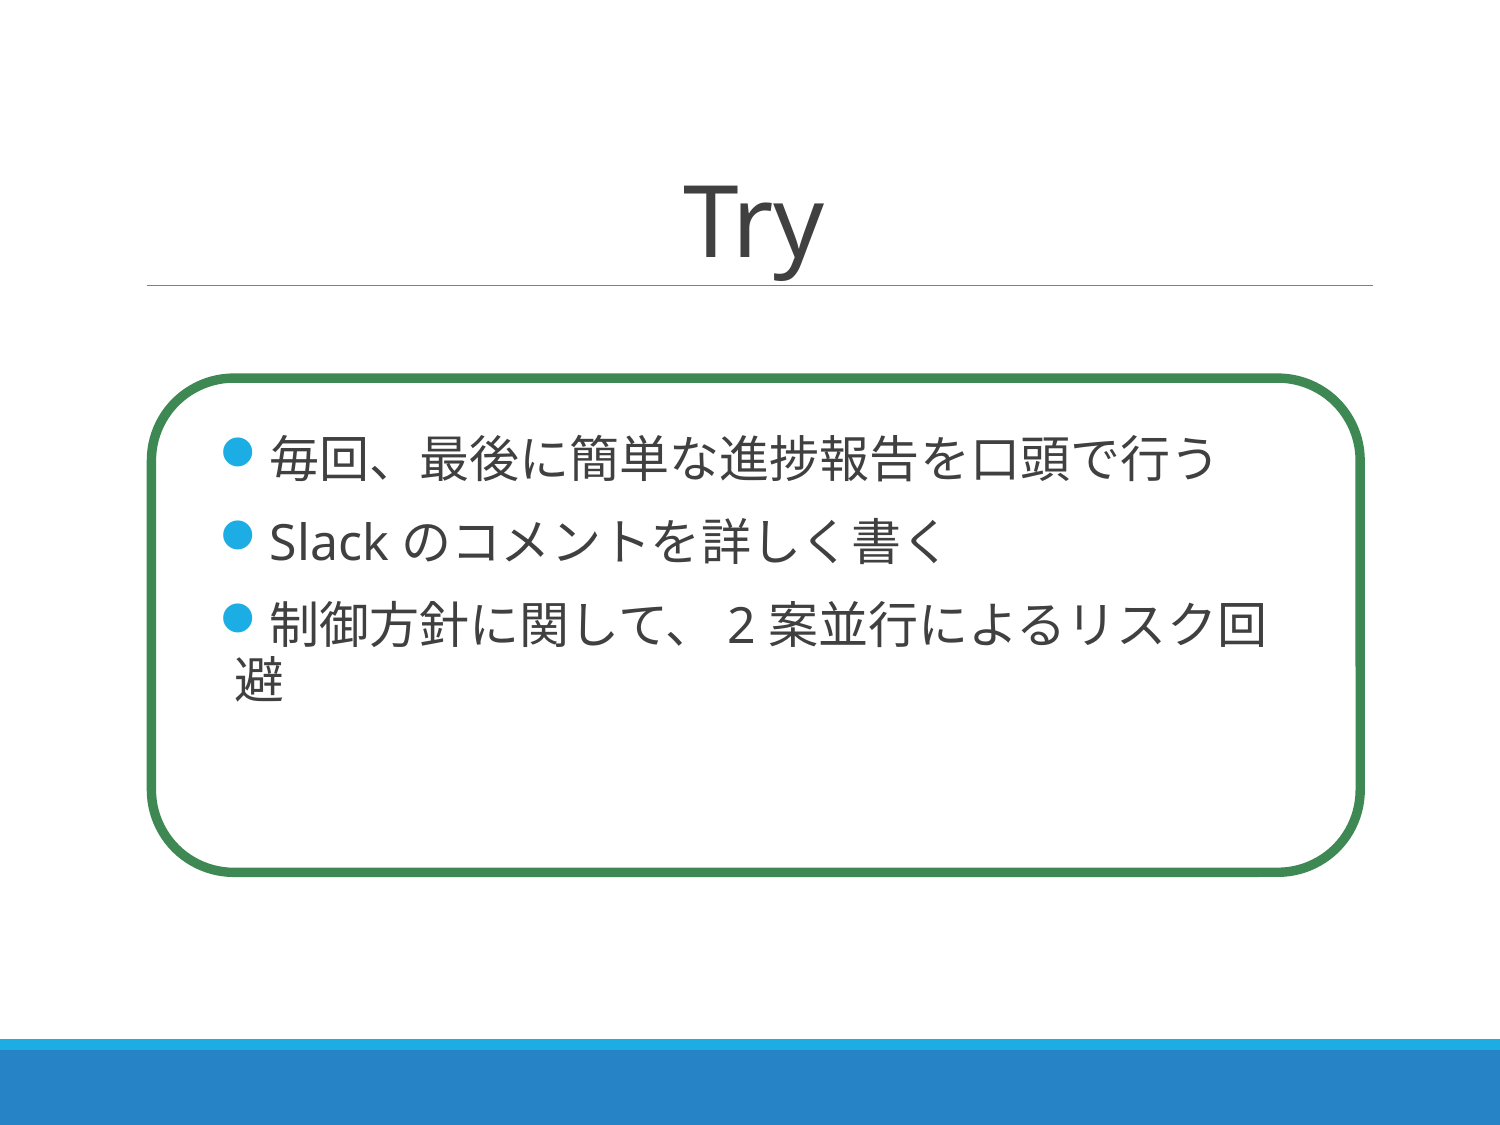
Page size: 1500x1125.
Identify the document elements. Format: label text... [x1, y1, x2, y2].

text_box [150, 376, 1362, 874]
title Try [135, 47, 1373, 285]
